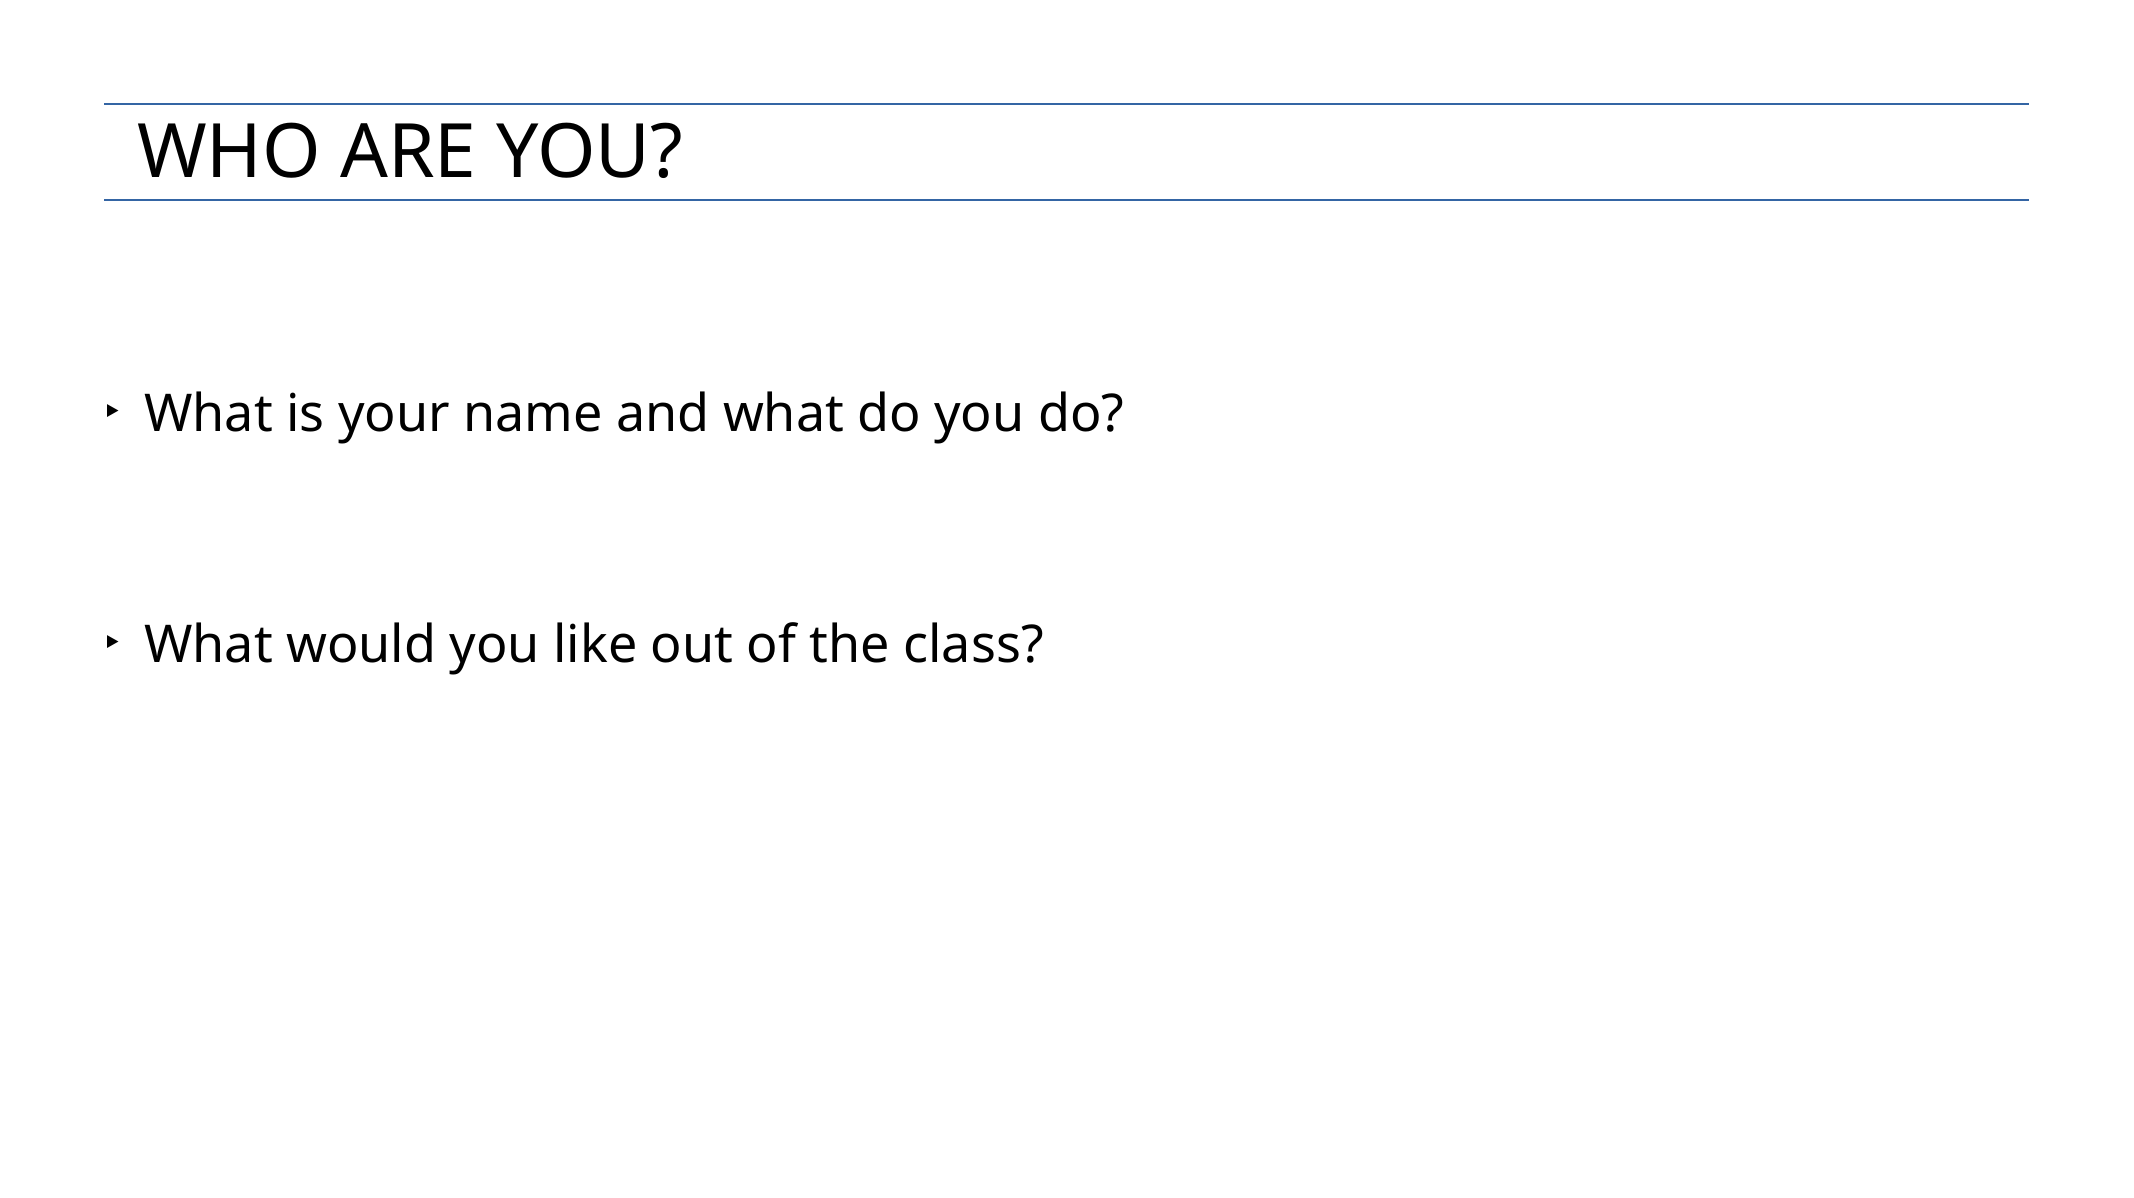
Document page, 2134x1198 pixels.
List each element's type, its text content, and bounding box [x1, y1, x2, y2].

text_box WHO ARE YOU? [128, 93, 692, 201]
text_box What is your name and what do you do? What would you like out of the class? [104, 372, 2030, 750]
